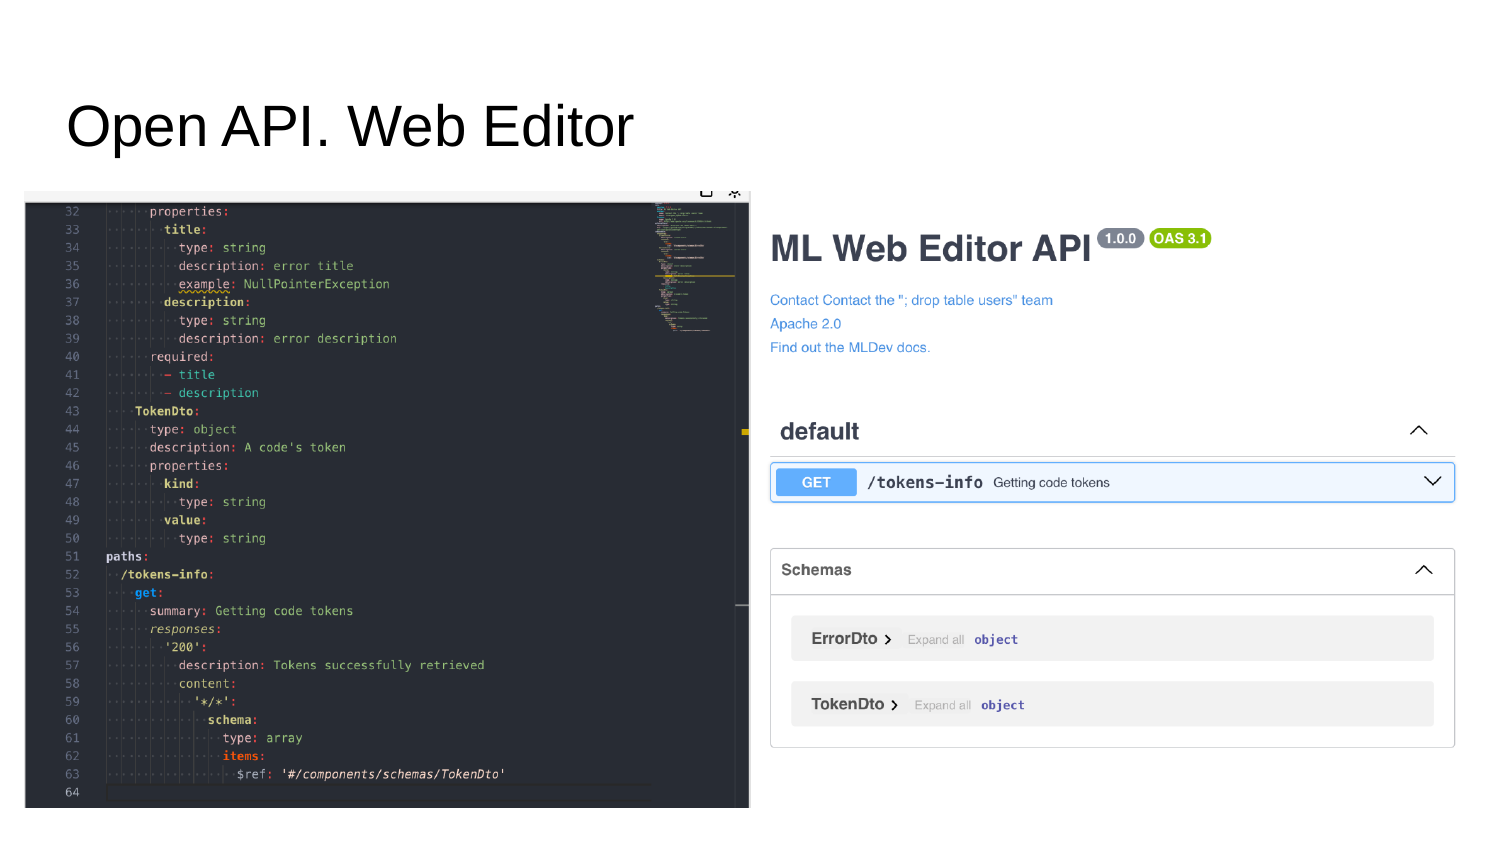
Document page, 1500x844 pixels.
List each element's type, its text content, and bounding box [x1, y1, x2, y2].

picture [24, 191, 1476, 809]
title Open API. Web Editor [51, 72, 1449, 167]
